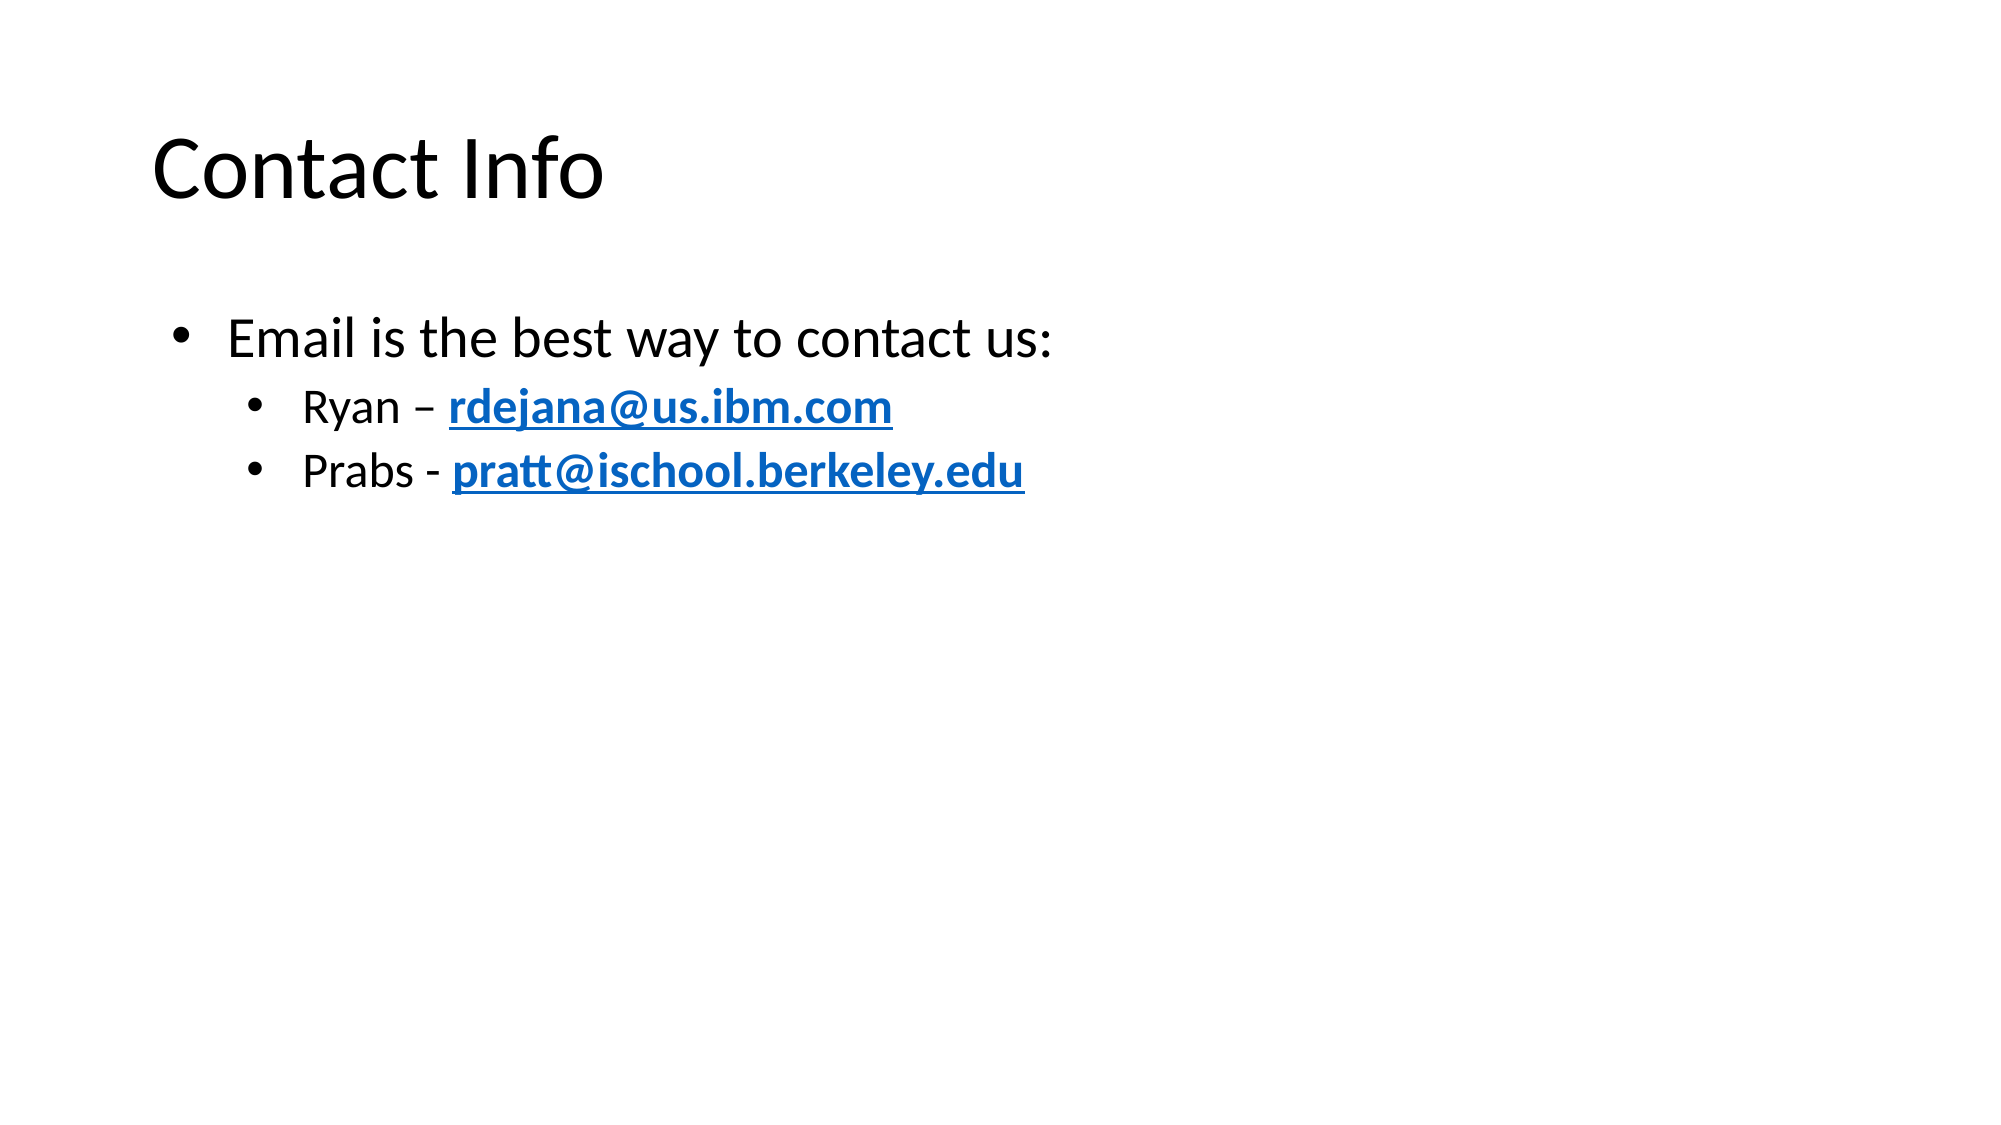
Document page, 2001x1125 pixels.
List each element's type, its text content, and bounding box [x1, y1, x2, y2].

list Email is the best way to contact us: Ryan – rdejana@us.ibm.com Prabs - pratt@ischool.berkeley.edu [137, 299, 1863, 1014]
title Contact Info [137, 59, 1863, 278]
